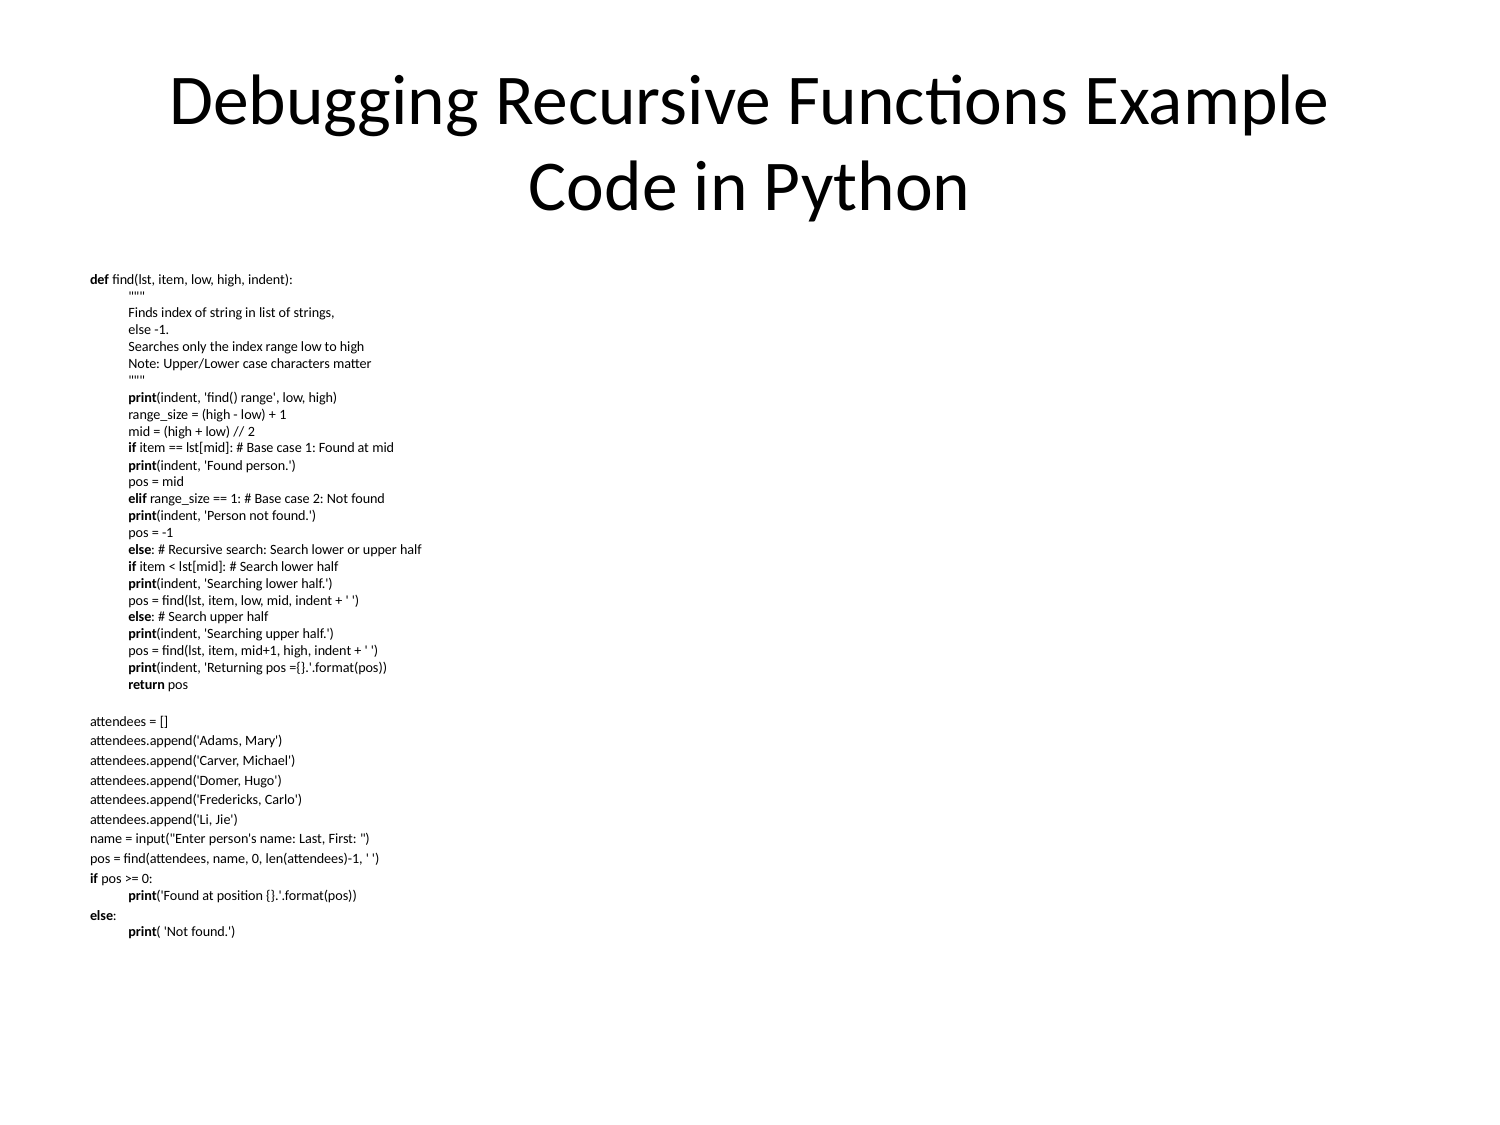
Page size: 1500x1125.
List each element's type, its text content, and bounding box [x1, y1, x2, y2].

title Debugging Recursive Functions Example Code in Python [75, 45, 1425, 233]
list def find(lst, item, low, high, indent): """ Finds index of string in list of strings, else -1. Searches only the index range low to high Note: Upper/Lower case characters matter """ print(indent, 'find() range', low, high) range_size = (high - low) + 1 mid = (high + low) // 2 if item == lst[mid]: # Base case 1: Found at mid print(indent, 'Found person.') pos = mid elif range_size == 1: # Base case 2: Not found print(indent, 'Person not found.') pos = -1 else: # Recursive search: Search lower or upper half if item < lst[mid]: # Search lower half print(indent, 'Searching lower half.') pos = find(lst, item, low, mid, indent + ' ') else: # Search upper half print(indent, 'Searching upper half.') pos = find(lst, item, mid+1, high, indent + ' ') print(indent, 'Returning pos ={}.'.format(pos)) return pos attendees = [] attendees.append('Adams, Mary') attendees.append('Carver, Michael') attendees.append('Domer, Hugo') attendees.append('Fredericks, Carlo') attendees.append('Li, Jie') name = input("Enter person's name: Last, First: ") pos = find(attendees, name, 0, len(attendees)-1, ' ') if pos >= 0: print('Found at position {}.'.format(pos)) else: print( 'Not found.') [75, 262, 1425, 1005]
